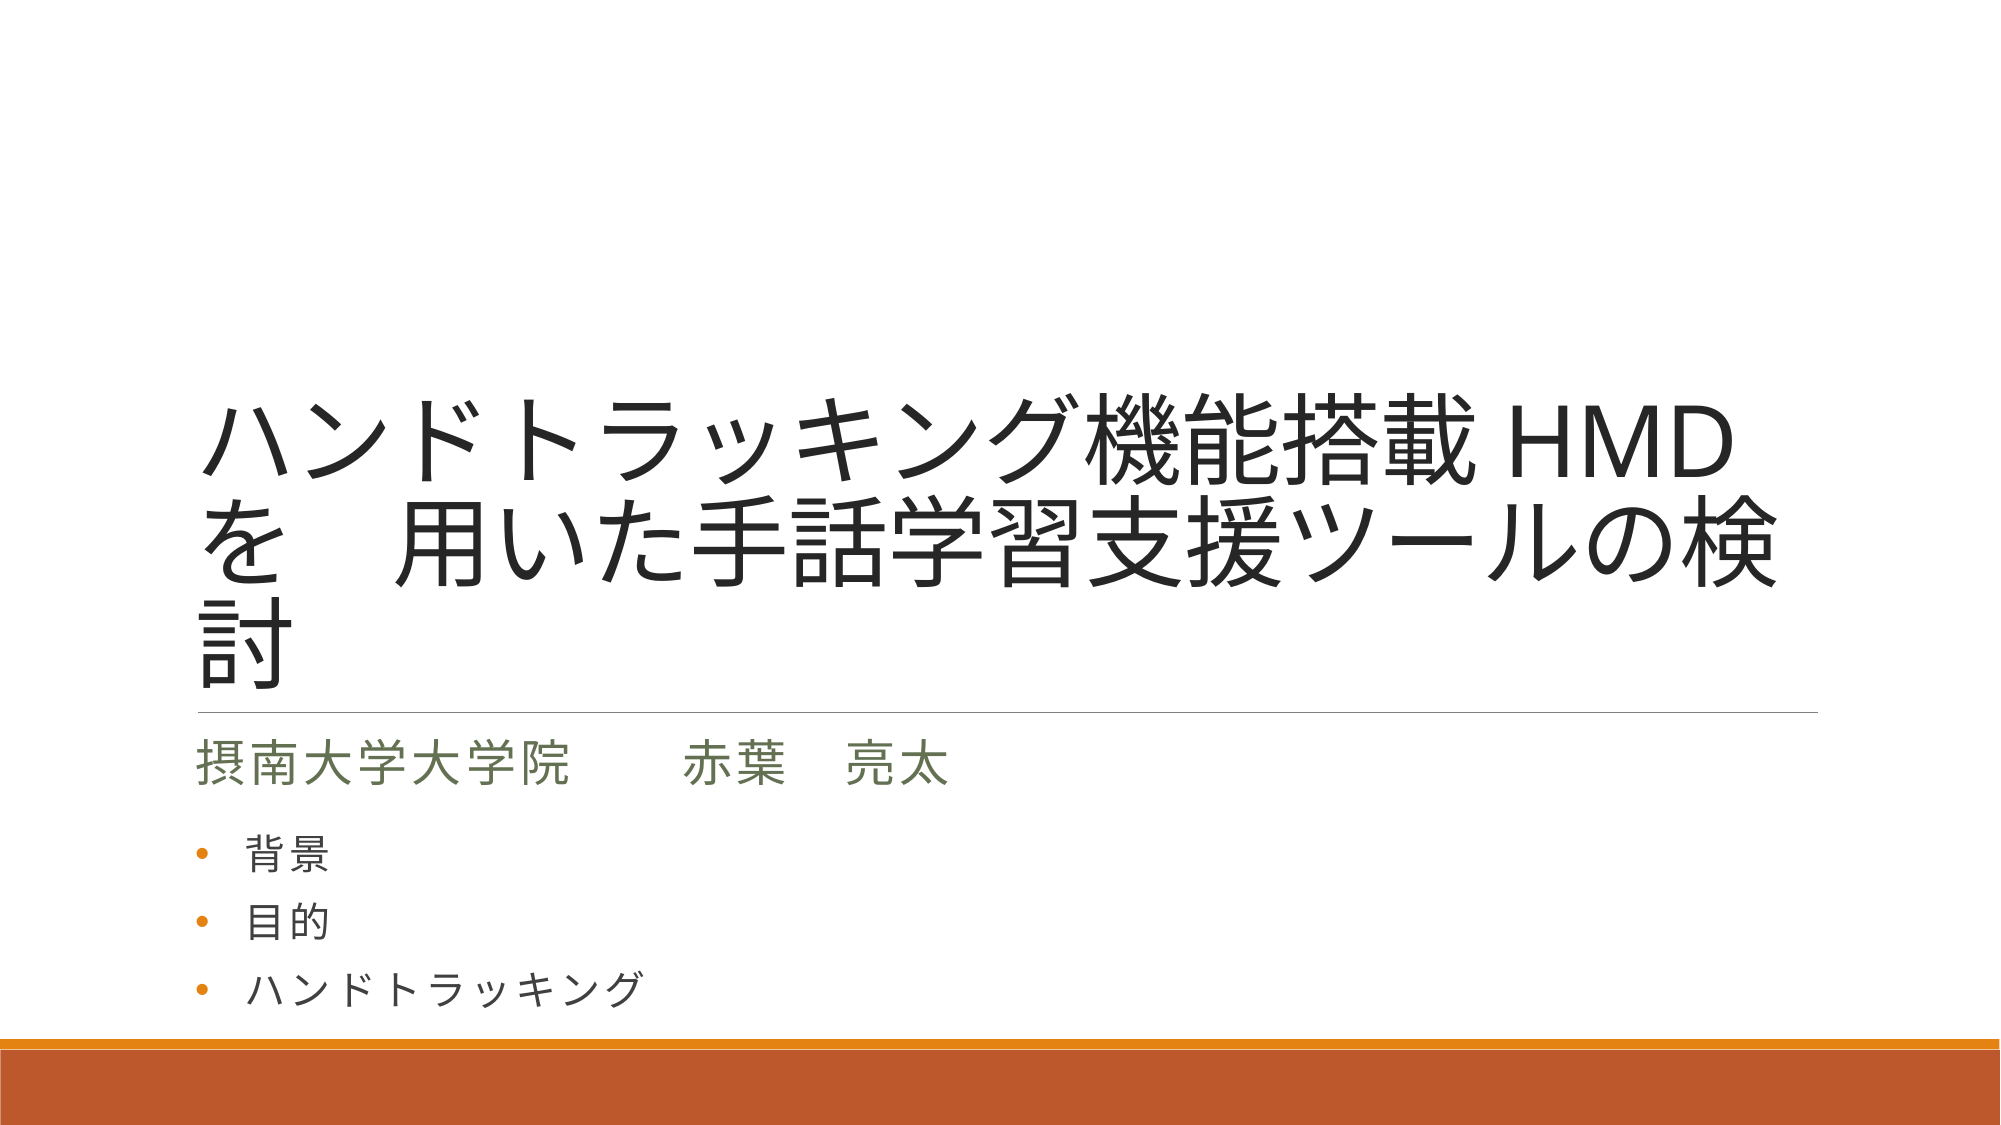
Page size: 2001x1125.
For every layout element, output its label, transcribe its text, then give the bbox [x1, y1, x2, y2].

title ハンドトラッキング機能搭載HMDを 用いた手話学習支援ツールの検討 [180, 124, 1830, 710]
text_box 背景 目的 ハンドトラッキング [179, 826, 1830, 1023]
subtitle 摂南大学大学院 赤葉 亮太 [180, 730, 1831, 806]
